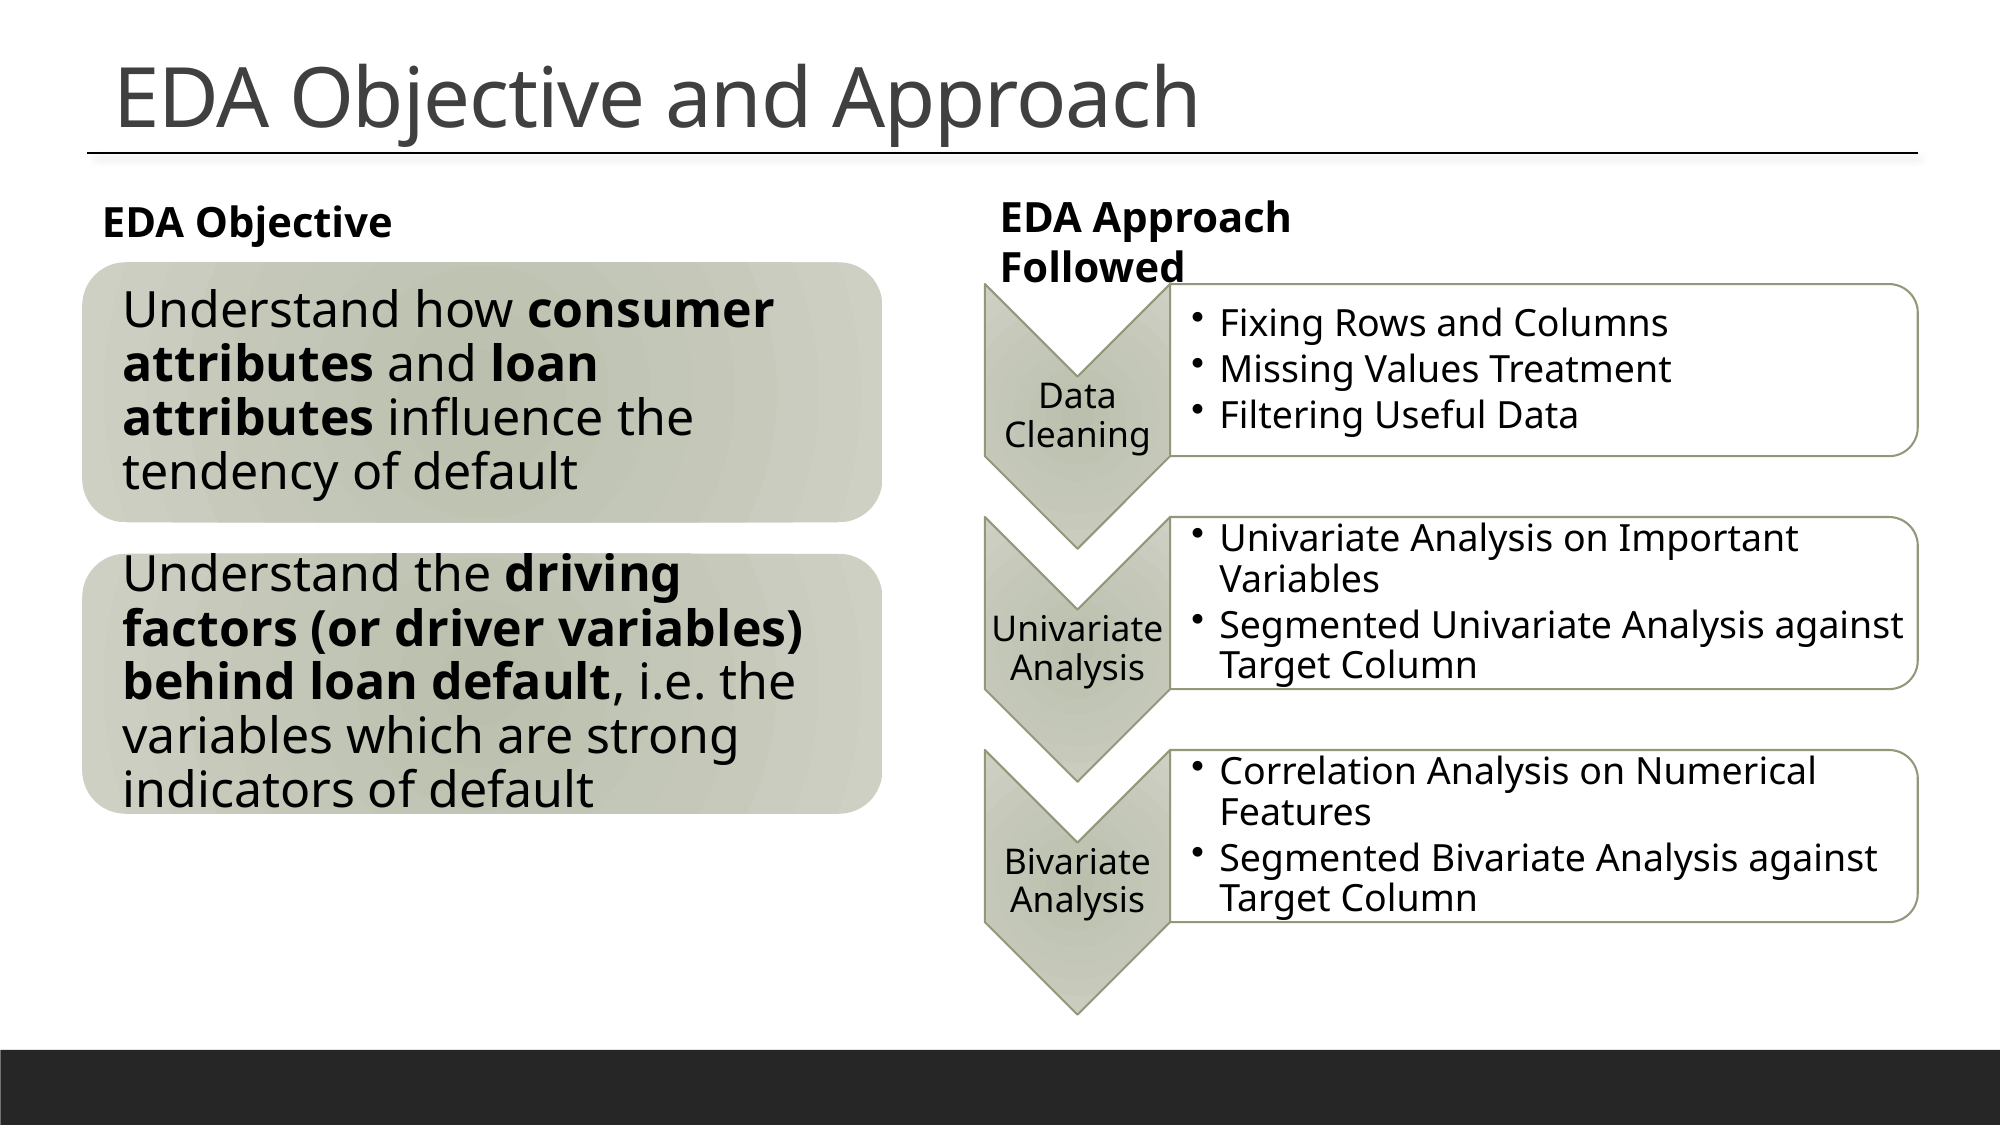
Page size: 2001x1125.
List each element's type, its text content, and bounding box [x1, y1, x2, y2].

title EDA Objective and Approach [98, 47, 2000, 154]
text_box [984, 283, 1919, 1016]
text_box EDA Objective [87, 188, 672, 254]
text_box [81, 261, 883, 815]
text_box EDA Approach Followed [984, 183, 1449, 282]
